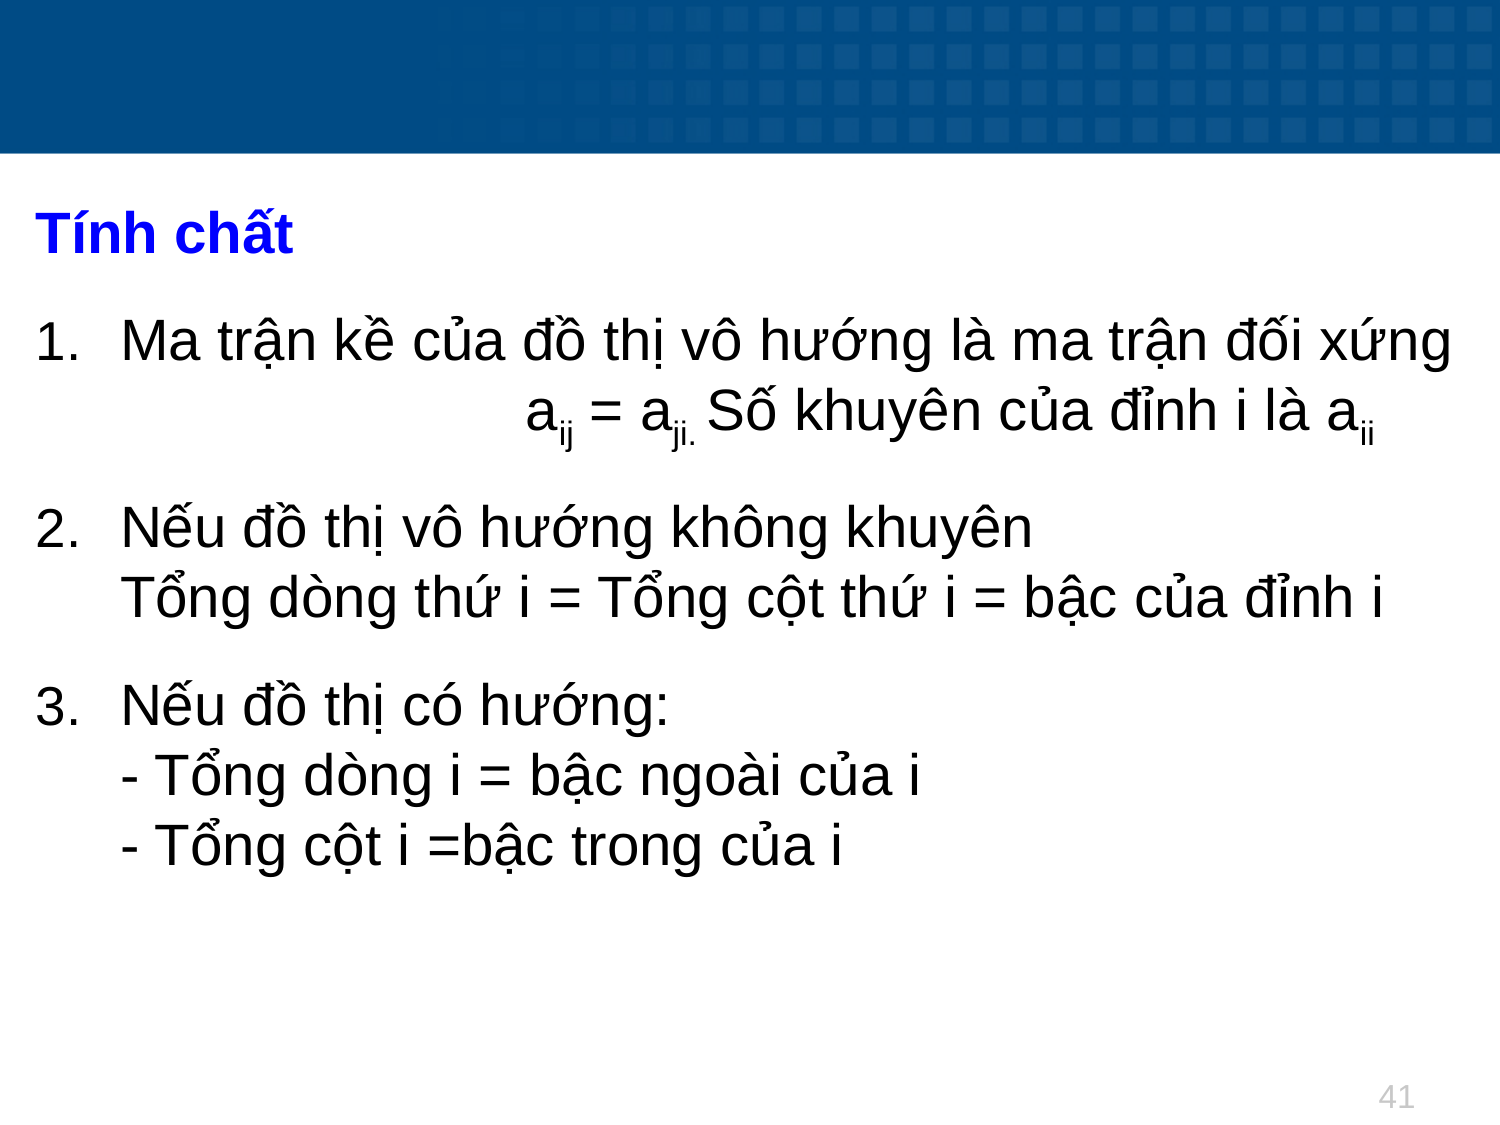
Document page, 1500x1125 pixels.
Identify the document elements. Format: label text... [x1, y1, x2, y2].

picture [0, 0, 1500, 1125]
text_box Tính chất Ma trận kề của đồ thị vô hướng là ma trận đối xứng aij = aji. Số khuyên của đỉnh i là aii Nếu đồ thị vô hướng không khuyên Tổng dòng thứ i = Tổng cột thứ i = bậc của đỉnh i Nếu đồ thị có hướng: - Tổng dòng i = bậc ngoài của i - Tổng cột i =bậc trong của i [20, 187, 1471, 955]
